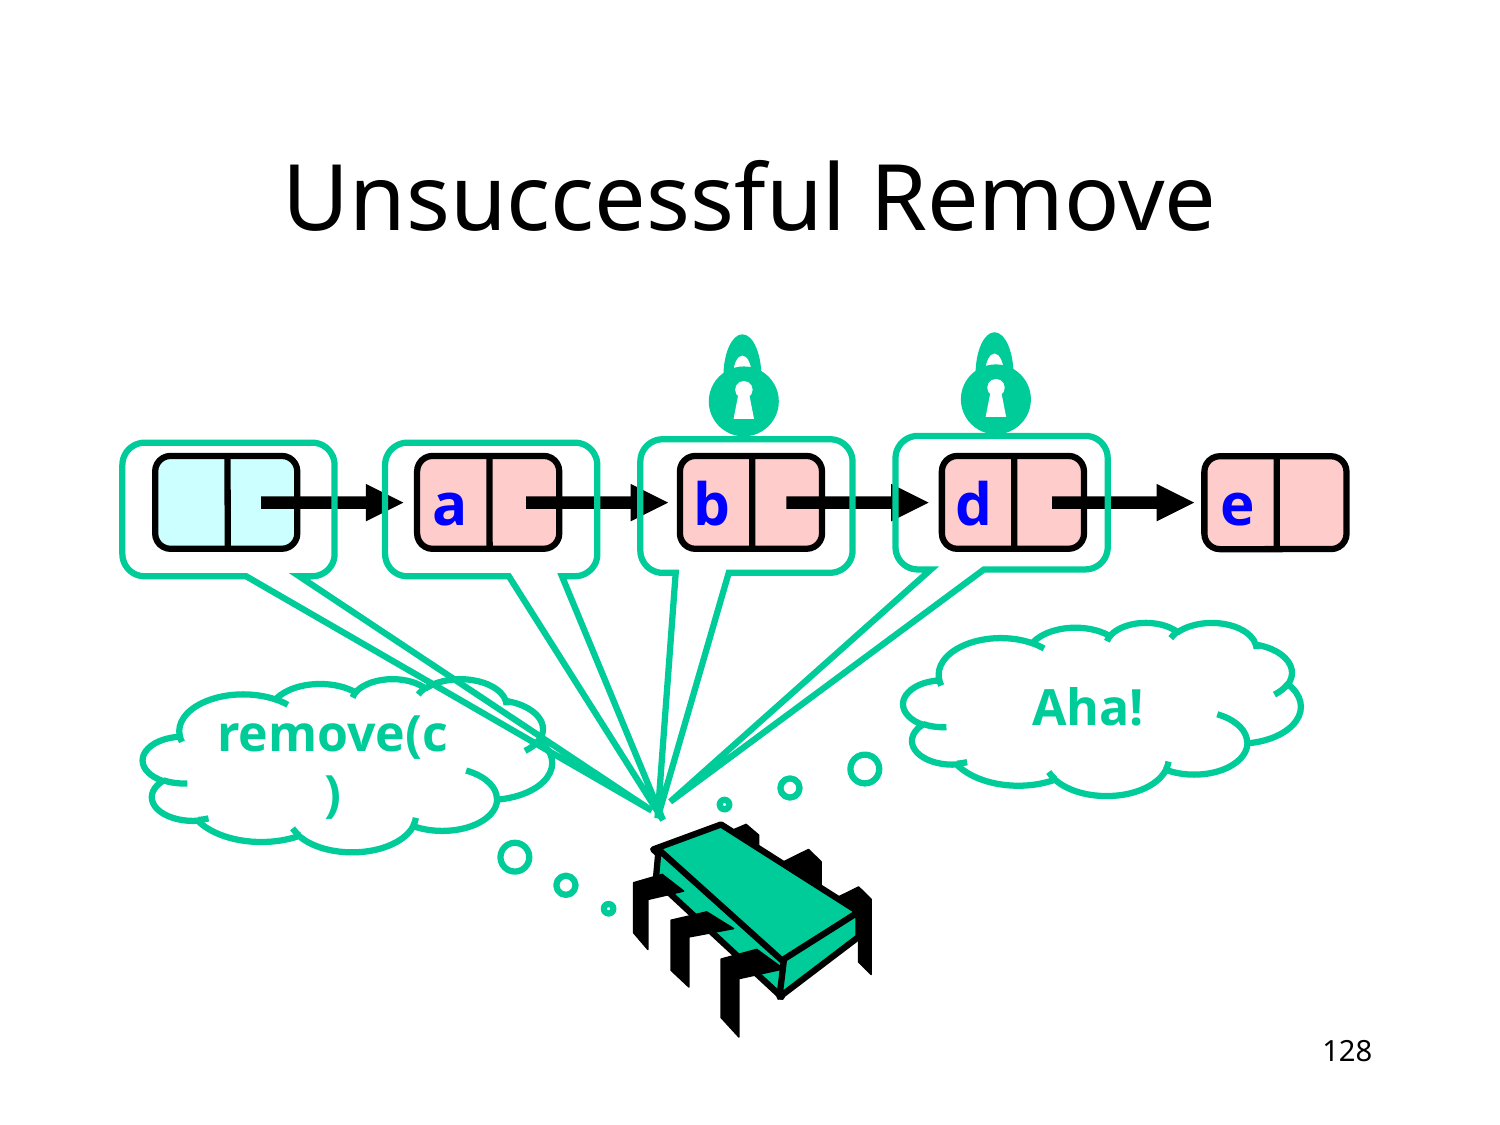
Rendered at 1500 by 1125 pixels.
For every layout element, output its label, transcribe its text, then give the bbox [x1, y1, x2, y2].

text_box remove(c) [500, 842, 530, 872]
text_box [708, 334, 780, 437]
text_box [1204, 454, 1347, 551]
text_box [416, 454, 560, 551]
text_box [633, 824, 872, 1038]
text_box Aha! [780, 778, 800, 798]
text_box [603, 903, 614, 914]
text_box [640, 439, 853, 819]
text_box [971, 779, 1136, 904]
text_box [960, 332, 1032, 435]
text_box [941, 454, 1085, 551]
text_box [670, 435, 1108, 802]
text_box remove(c) [556, 875, 576, 895]
text_box [1108, 496, 1195, 509]
text_box remove(c) [142, 679, 553, 853]
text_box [154, 454, 298, 551]
slide_number 128 [1074, 1024, 1388, 1101]
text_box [679, 454, 823, 551]
text_box Aha! [719, 799, 730, 810]
text_box Aha! [903, 622, 1301, 797]
text_box [122, 442, 454, 684]
text_box Aha! [850, 754, 880, 784]
text_box [385, 442, 658, 811]
text_box [540, 737, 652, 811]
title Unsuccessful Remove [112, 99, 1388, 288]
